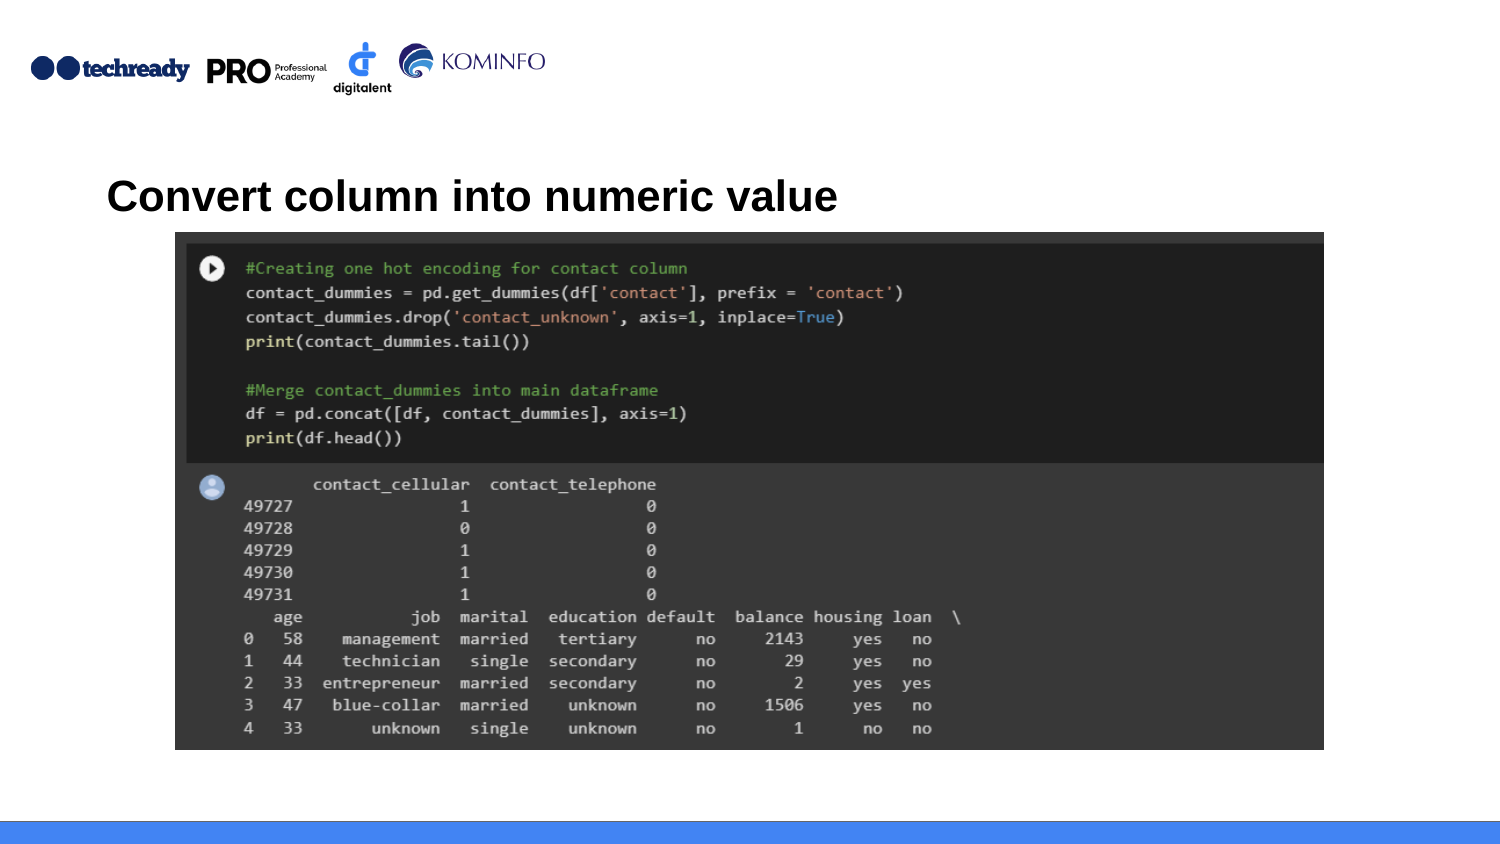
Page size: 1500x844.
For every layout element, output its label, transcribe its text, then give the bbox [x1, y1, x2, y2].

title Convert column into numeric value [91, 152, 1405, 233]
picture [175, 232, 1325, 751]
picture [24, 24, 557, 105]
